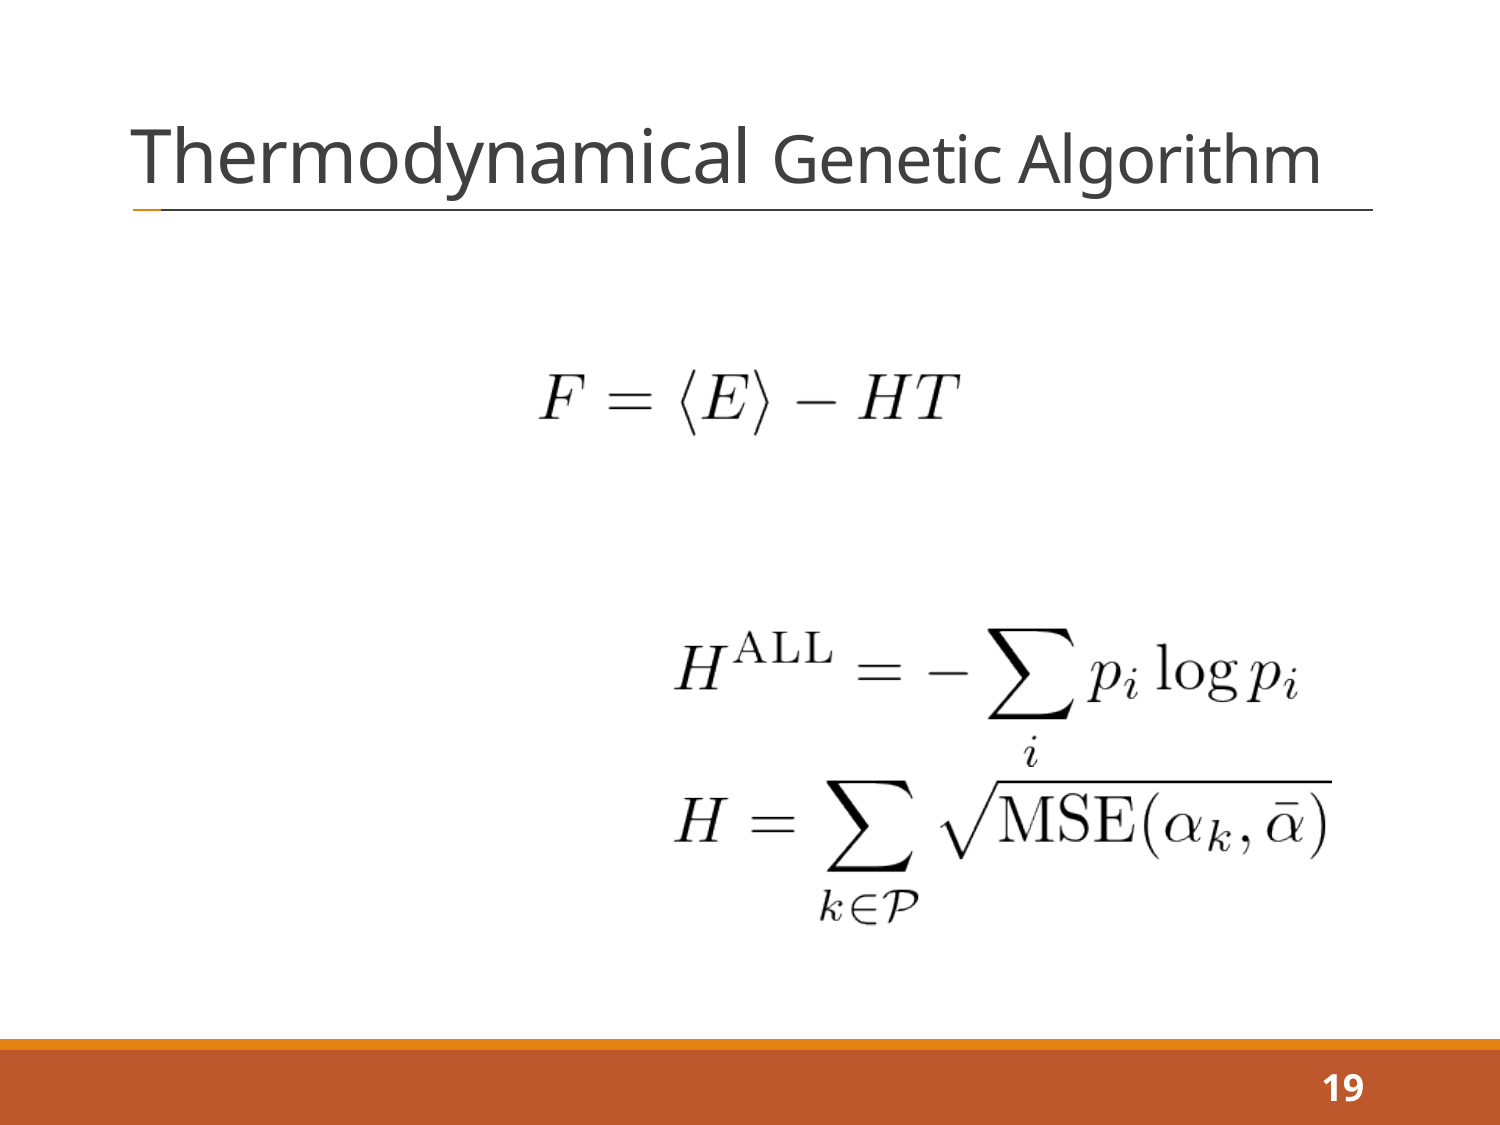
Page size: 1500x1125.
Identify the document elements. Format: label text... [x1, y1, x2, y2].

title Thermodynamical Genetic Algorithm [115, 37, 1448, 207]
picture [537, 368, 963, 437]
picture [673, 779, 1333, 926]
slide_number 19 [1218, 1059, 1380, 1120]
picture [673, 626, 1300, 767]
